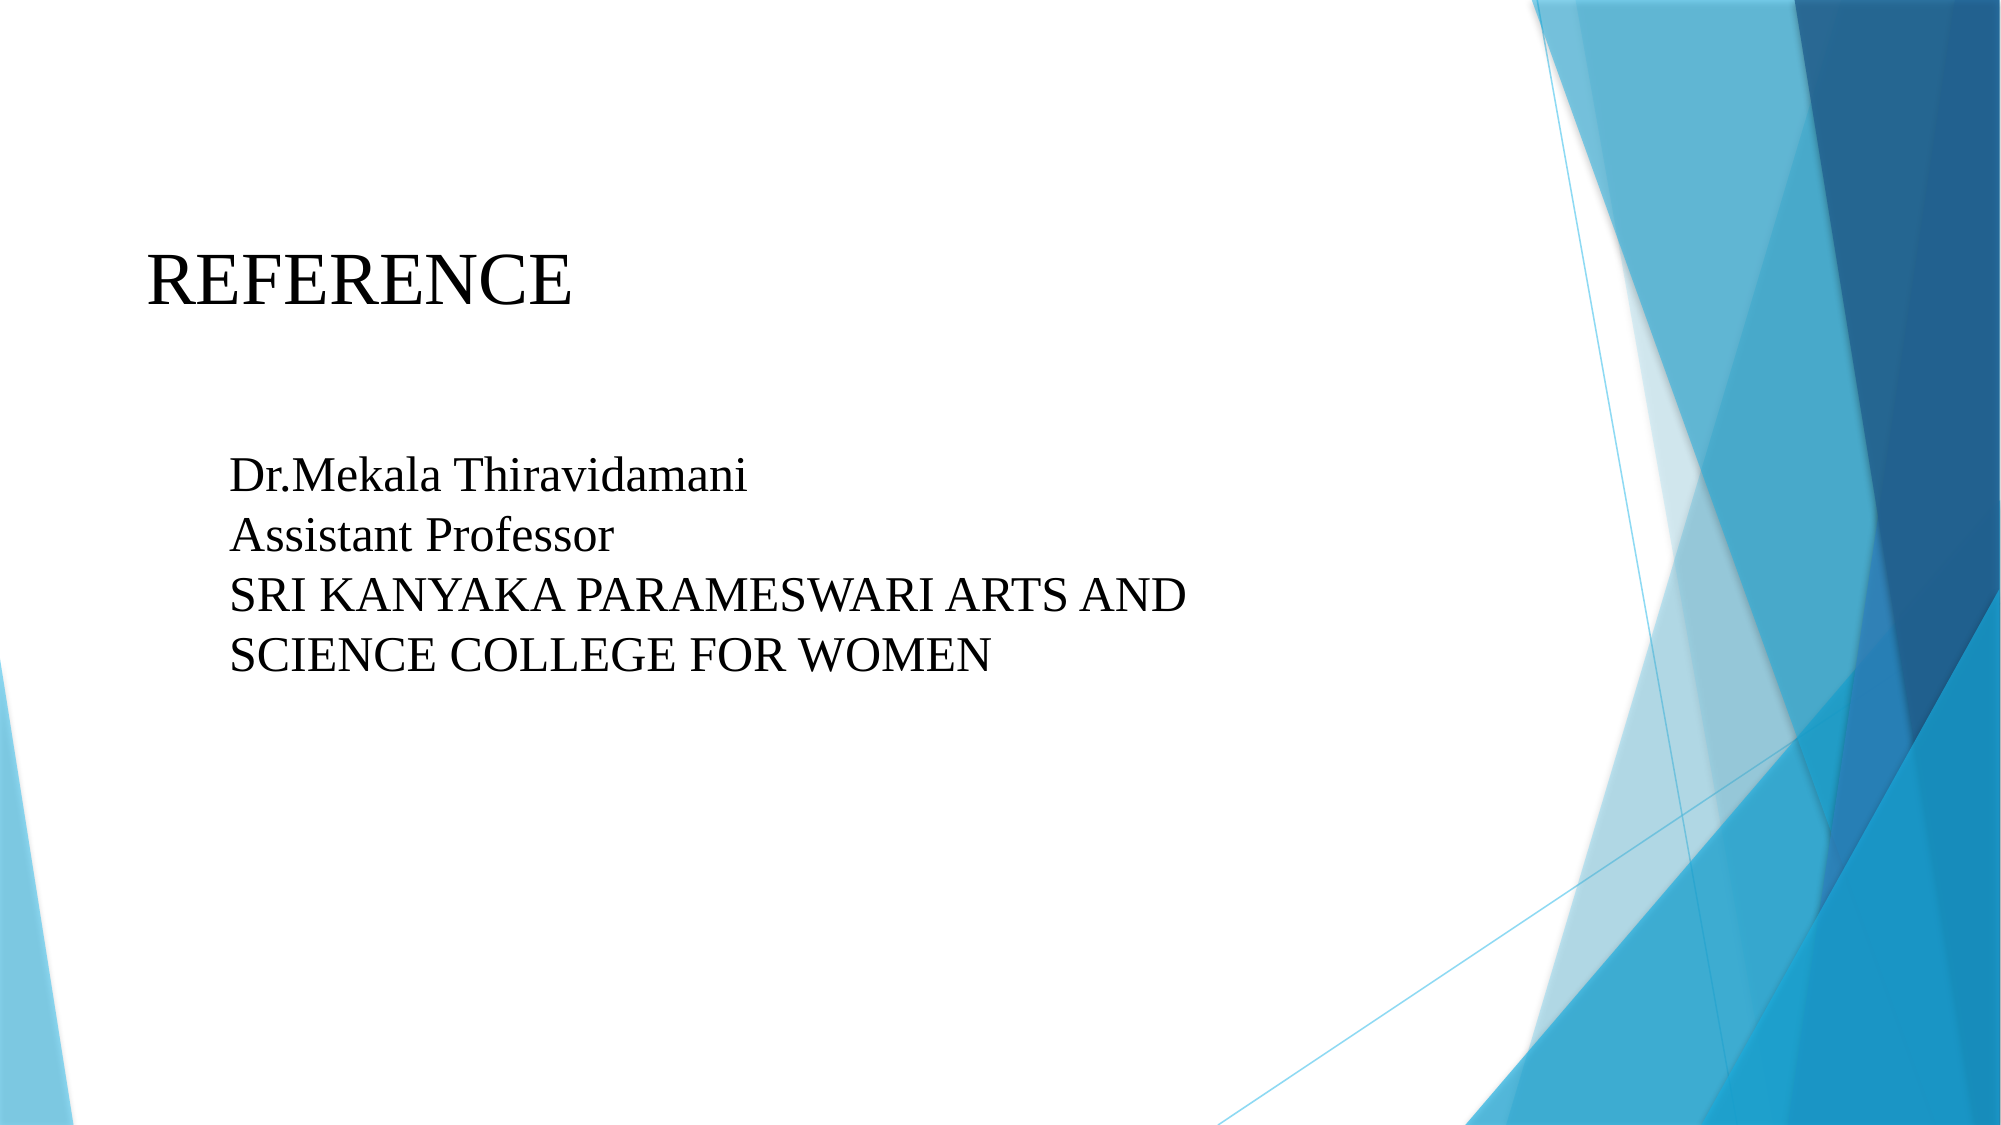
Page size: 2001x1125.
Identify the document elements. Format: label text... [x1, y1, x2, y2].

text_box Dr.Mekala Thiravidamani Assistant Professor SRI KANYAKA PARAMESWARI ARTS AND SCIENCE COLLEGE FOR WOMEN [214, 433, 1216, 689]
text_box REFERENCE [131, 222, 1034, 327]
